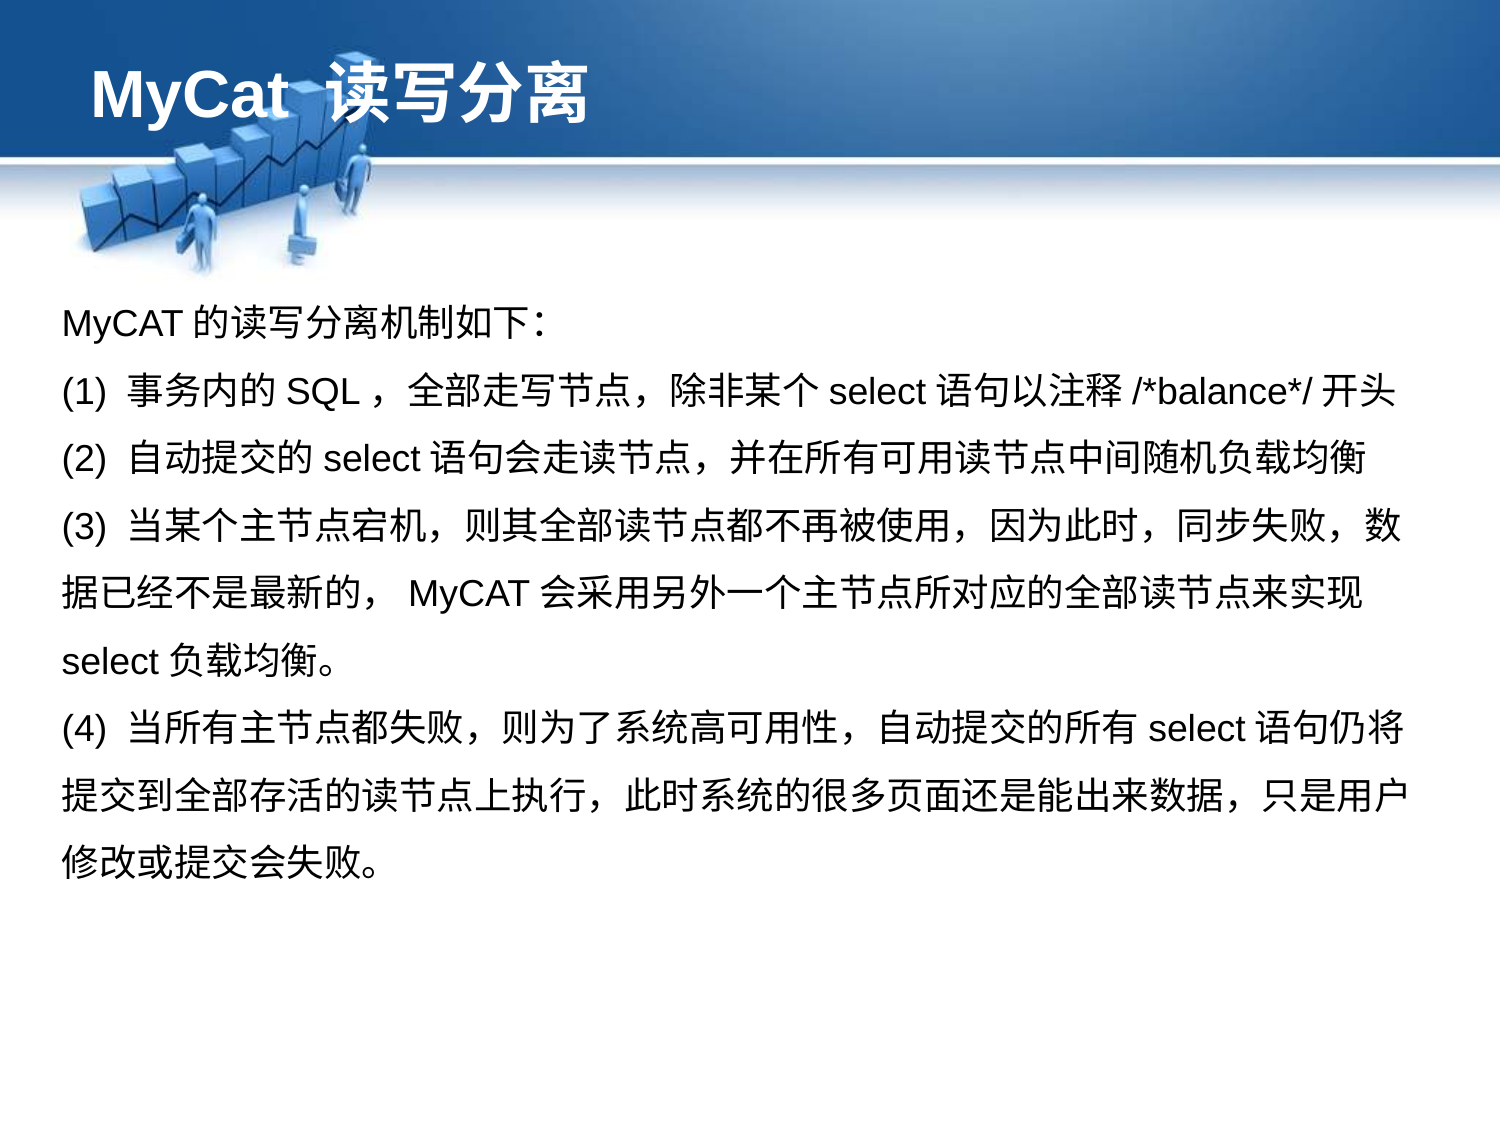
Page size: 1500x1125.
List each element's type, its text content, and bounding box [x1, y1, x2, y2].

title MyCat 读写分离 [75, 45, 1425, 138]
text_box MyCAT的读写分离机制如下： (1) 事务内的SQL，全部走写节点，除非某个select语句以注释/*balance*/开头 (2) 自动提交的select语句会走读节点，并在所有可用读节点中间随机负载均衡 (3) 当某个主节点宕机，则其全部读节点都不再被使用，因为此时，同步失败，数据已经不是最新的，MyCAT会采用另外一个主节点所对应的全部读节点来实现select负载均衡。 (4) 当所有主节点都失败，则为了系统高可用性，自动提交的所有select语句仍将提交到全部存活的读节点上执行，此时系统的很多页面还是能出来数据，只是用户修改或提交会失败。 [46, 269, 1454, 892]
picture [0, 0, 1500, 1125]
